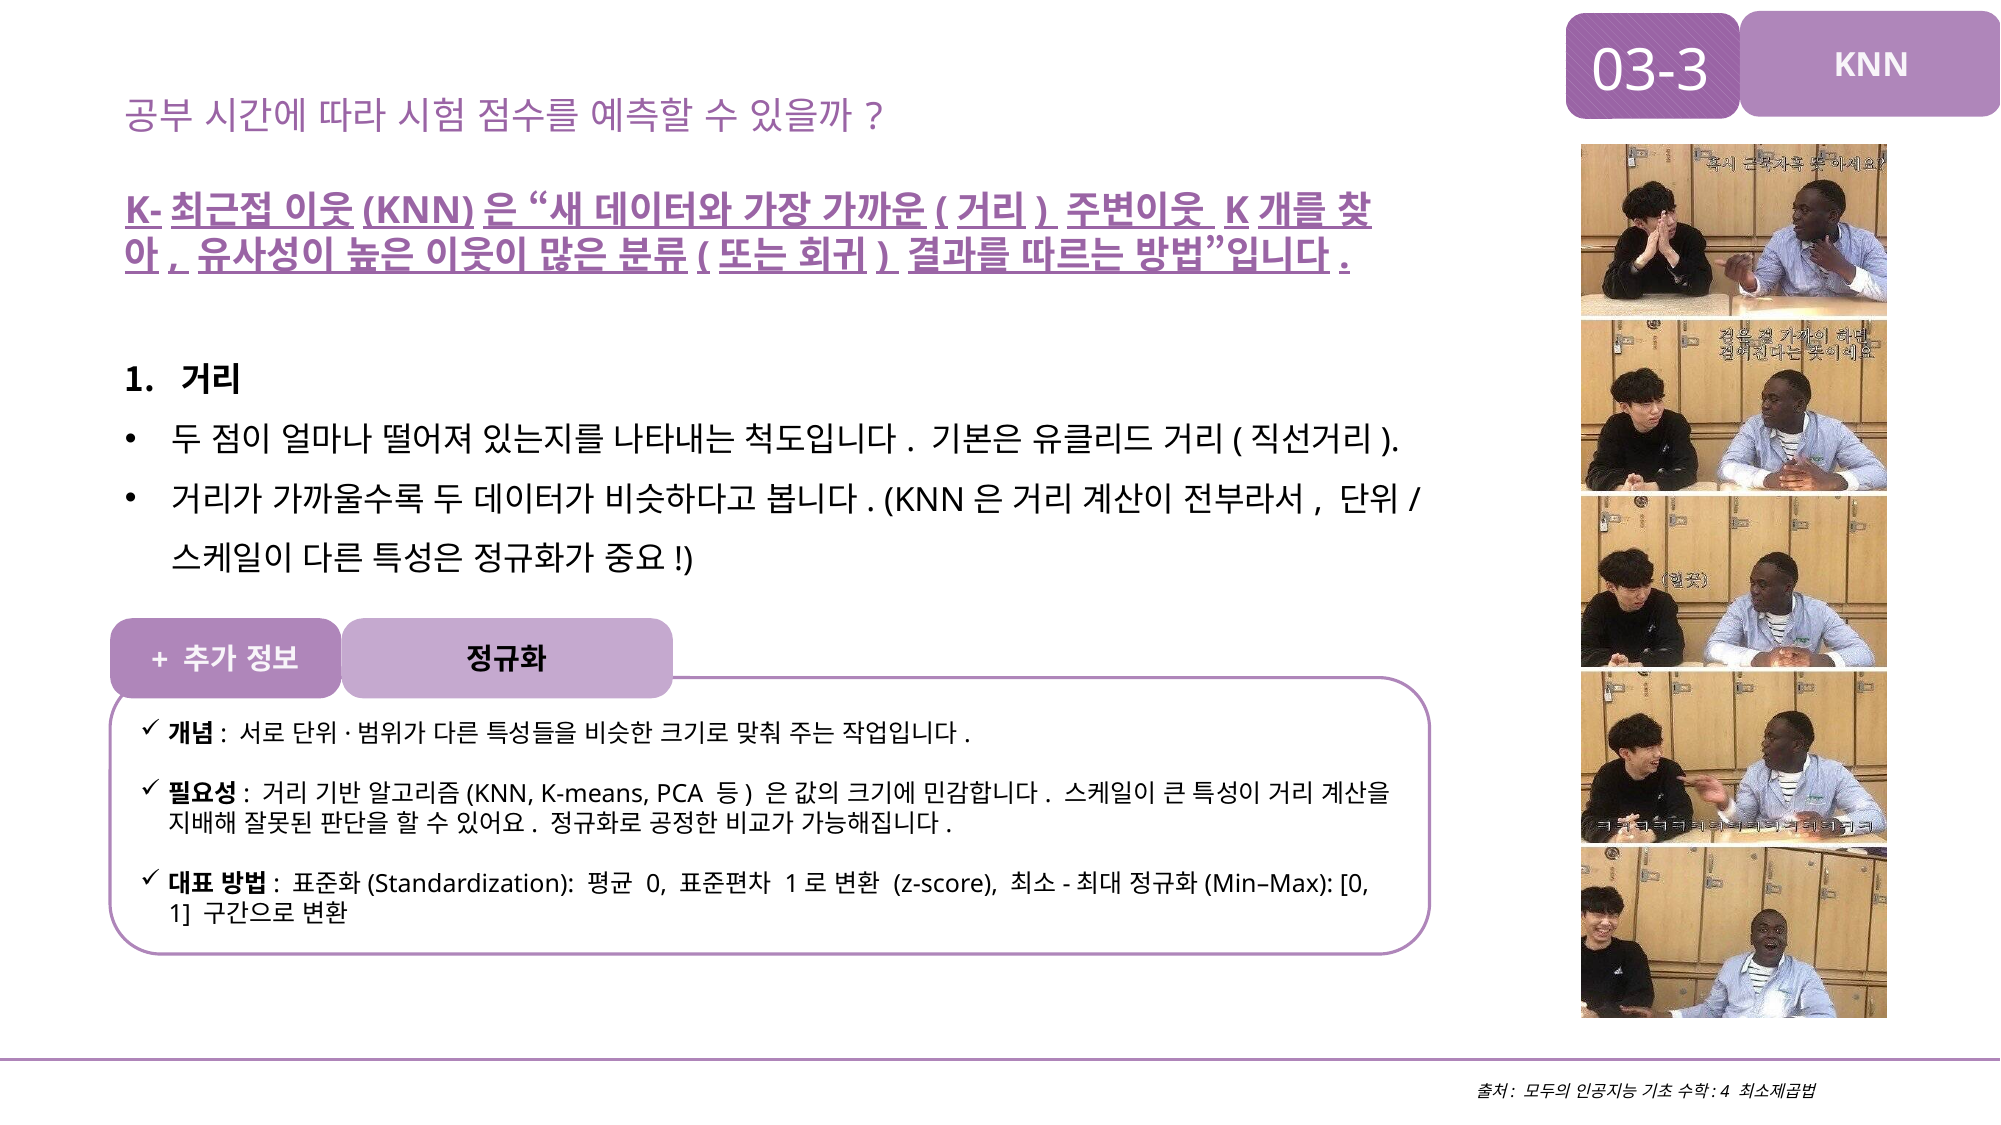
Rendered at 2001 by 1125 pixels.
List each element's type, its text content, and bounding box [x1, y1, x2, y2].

text_box [108, 676, 1431, 956]
text_box KNN [1818, 35, 1932, 91]
text_box 거리 두 점이 얼마나 떨어져 있는지를 나타내는 척도입니다. 기본은 유클리드 거리(직선거리). 거리가 가까울수록 두 데이터가 비슷하다고 봅니다. (KNN은 거리 계산이 전부라서, 단위/스케일이 다른 특성은 정규화가 중요!) [110, 330, 1518, 765]
text_box K-최근접 이웃(KNN)은 “새 데이터와 가장 가까운(거리) 주변이웃 K개를 찾아, 유사성이 높은 이웃이 많은 분류(또는 회귀) 결과를 따르는 방법”입니다. [110, 178, 1430, 284]
text_box 개념: 서로 단위·범위가 다른 특성들을 비슷한 크기로 맞춰 주는 작업입니다. 필요성: 거리 기반 알고리즘(KNN, K-means, PCA 등) 은 값의 크기에 민감합니다. 스케일이 큰 특성이 거리 계산을 지배해 잘못된 판단을 할 수 있어요. 정규화로 공정한 비교가 가능해집니다. 대표 방법: 표준화(Standardization): 평균 0, 표준편차 1로 변환 (z-score), 최소-최대 정규화(Min–Max): [0, 1] 구간으로 변환 [125, 710, 1409, 935]
text_box 03-3 [1576, 24, 1740, 109]
text_box 정규화 [340, 617, 675, 700]
text_box [1564, 11, 1739, 120]
text_box [1739, 9, 2000, 118]
text_box + 추가 정보 [109, 617, 341, 700]
text_box 공부 시간에 따라 시험 점수를 예측할 수 있을까? [110, 62, 1369, 178]
text_box 출처: 모두의 인공지능 기초 수학: 4 최소제곱법 [1461, 1073, 2000, 1109]
picture [1581, 144, 1887, 1019]
